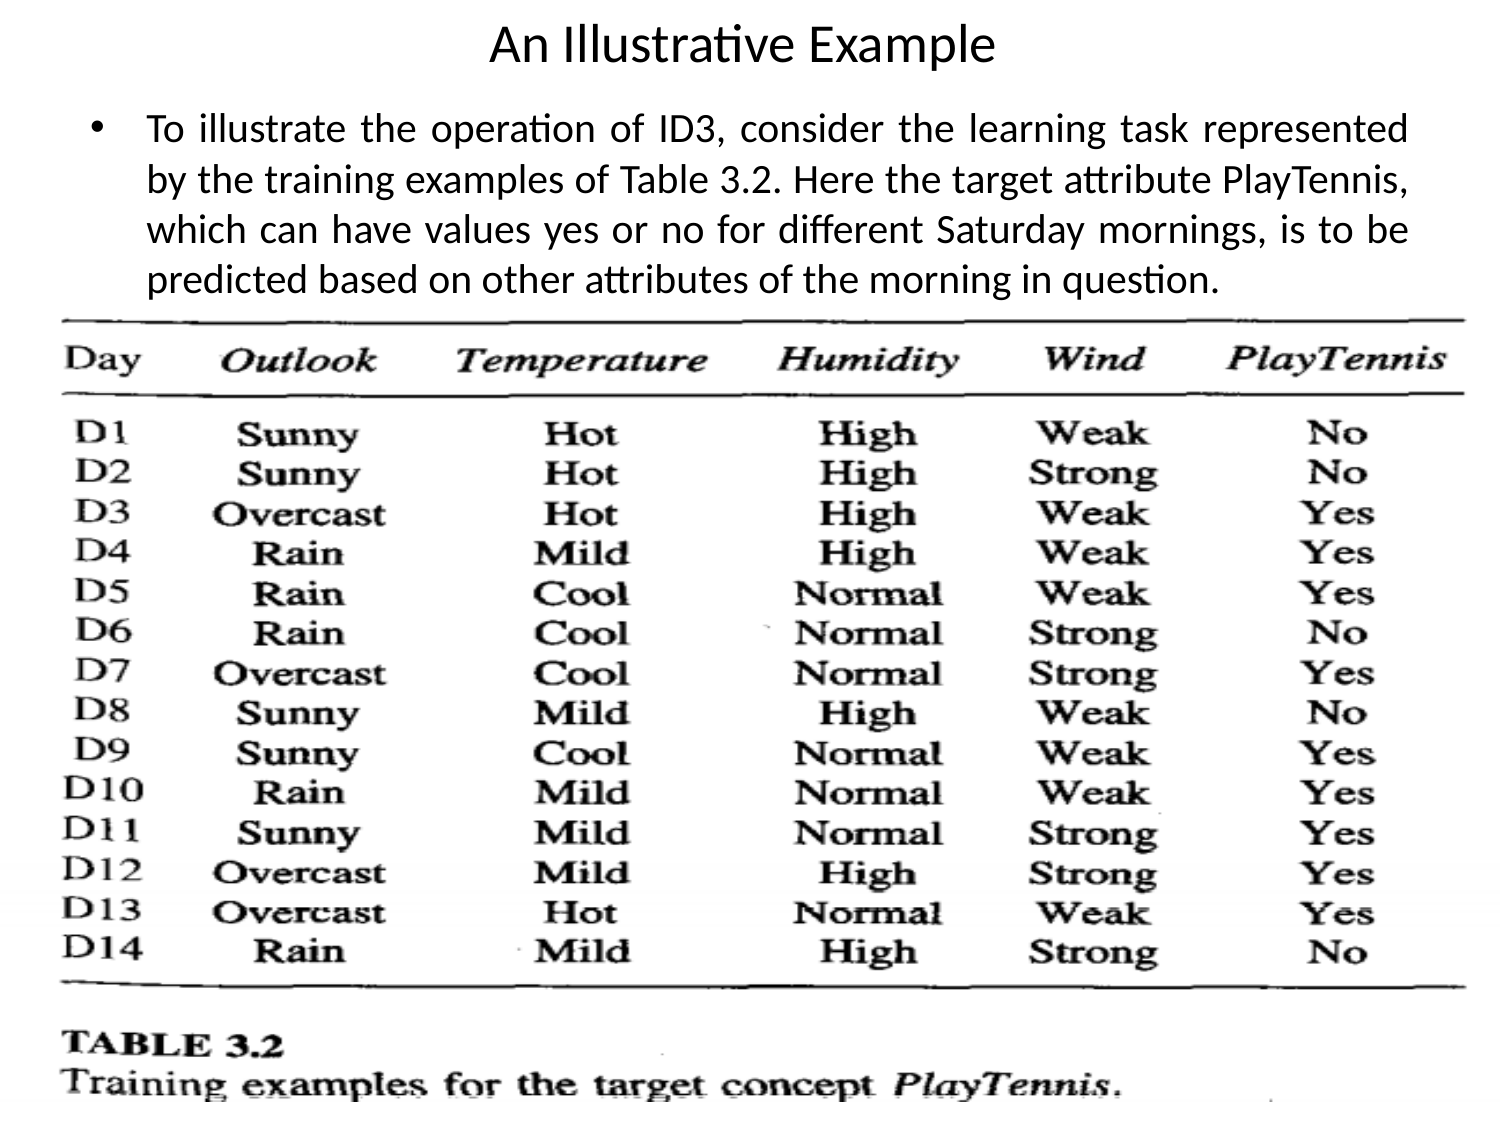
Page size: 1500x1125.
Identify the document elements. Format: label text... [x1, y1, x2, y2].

picture [0, 302, 1500, 1102]
list To illustrate the operation of ID3, consider the learning task represented by the training examples of Table 3.2. Here the target attribute PlayTennis, which can have values yes or no for different Saturday mornings, is to be predicted based on other attributes of the morning in question. [75, 93, 1425, 301]
title An Illustrative Example [75, 0, 1425, 82]
